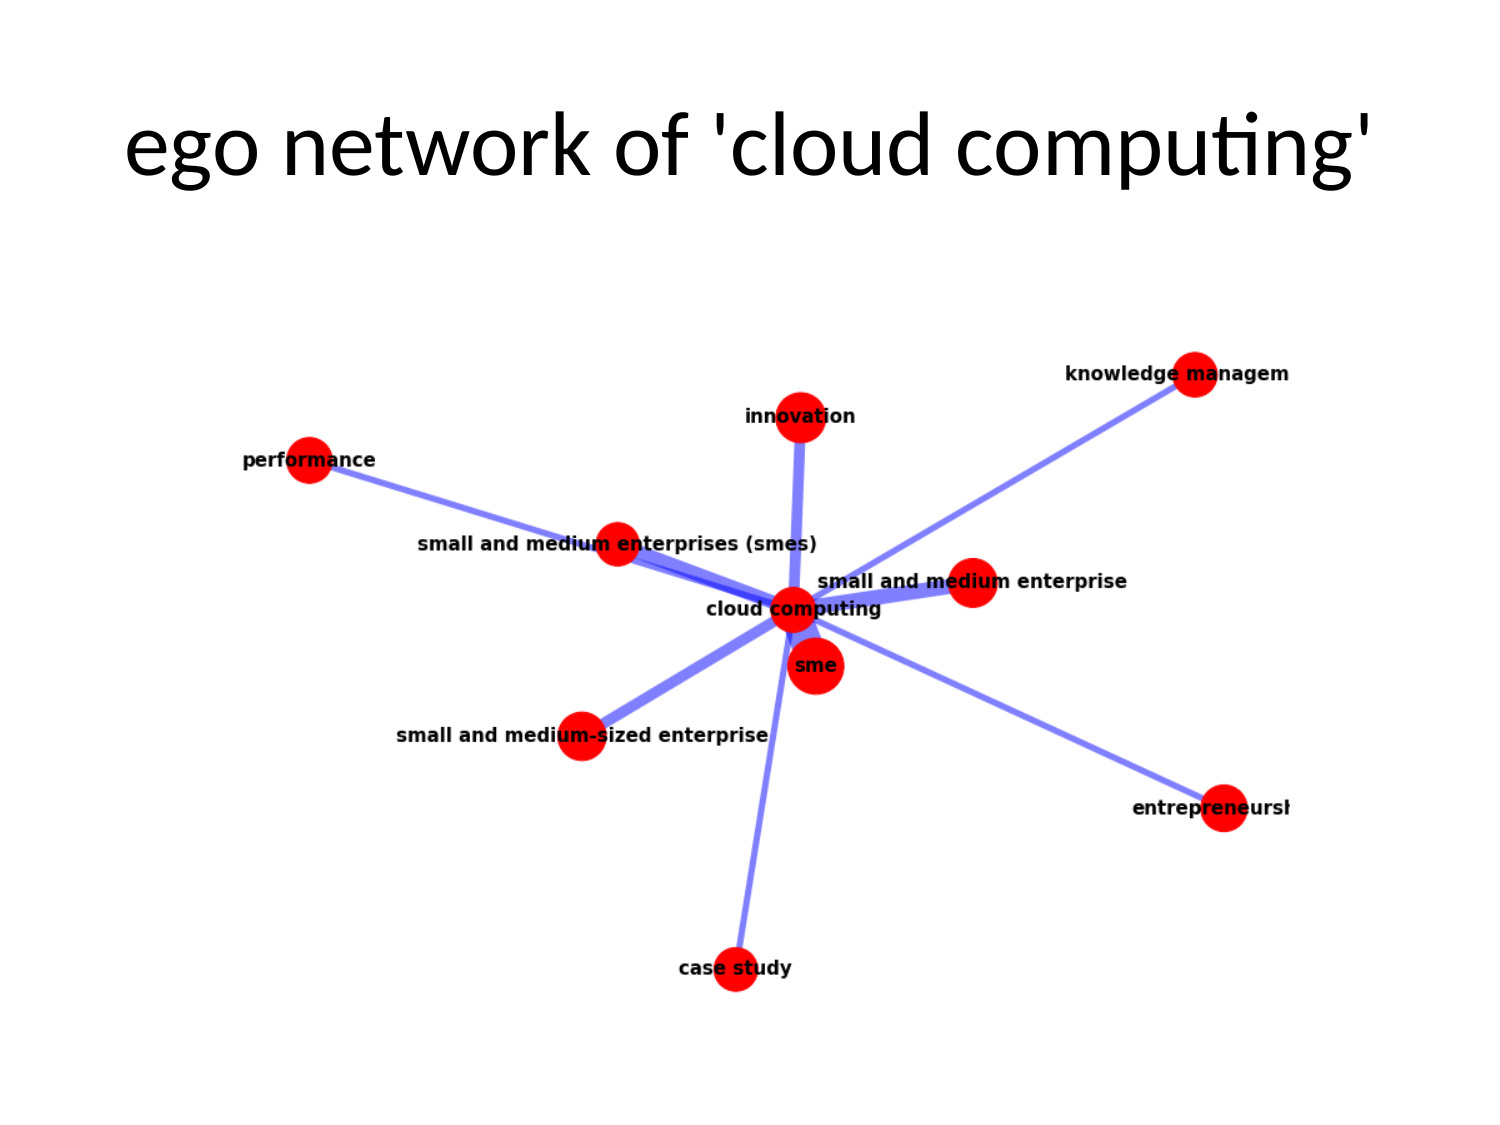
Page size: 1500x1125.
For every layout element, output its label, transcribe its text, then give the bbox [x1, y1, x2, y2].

picture [74, 224, 1426, 1125]
title ego network of 'cloud computing' [75, 45, 1425, 224]
